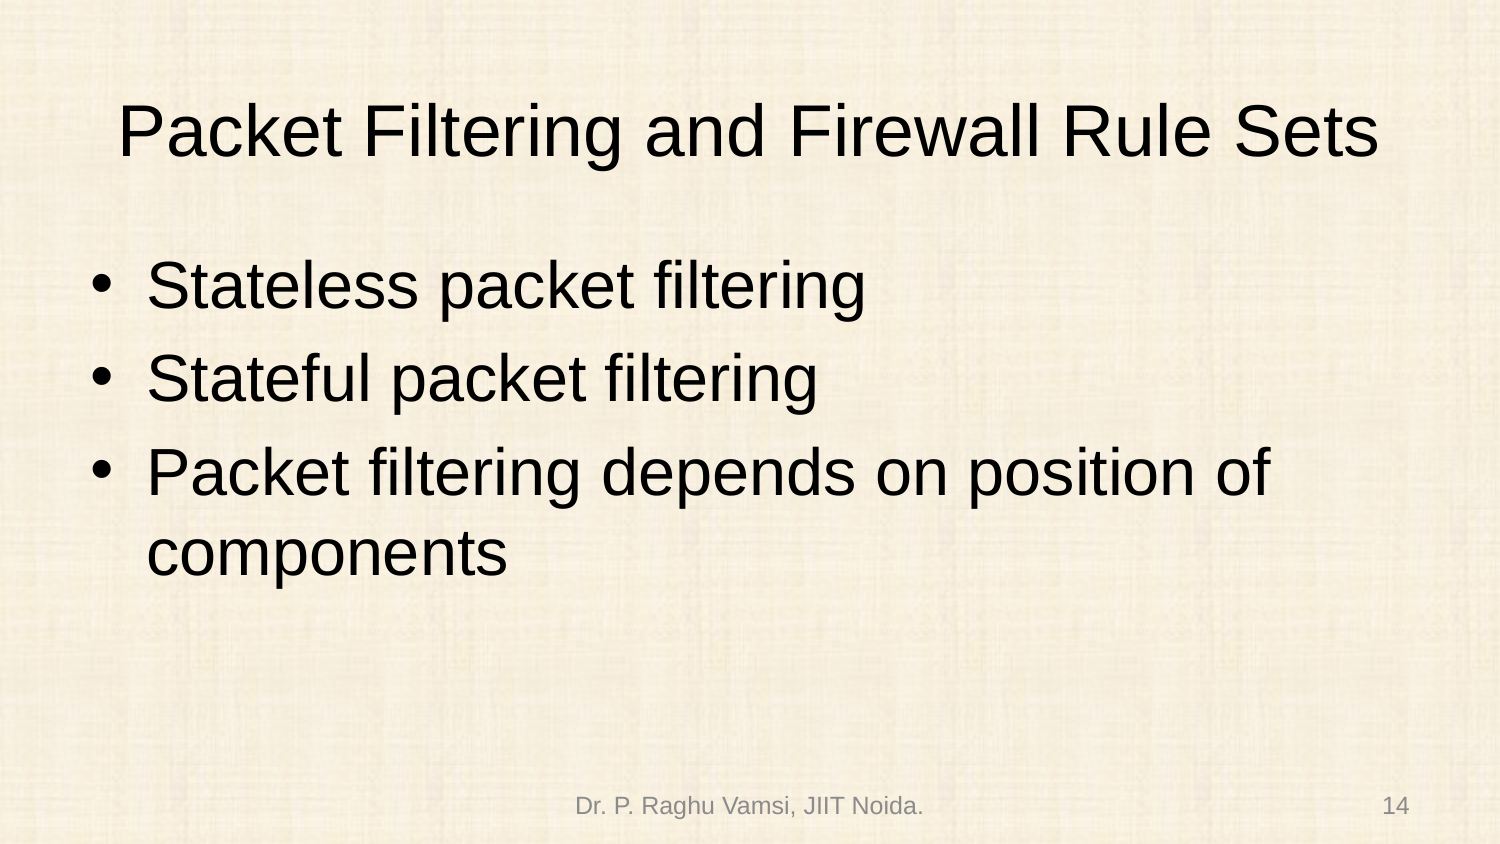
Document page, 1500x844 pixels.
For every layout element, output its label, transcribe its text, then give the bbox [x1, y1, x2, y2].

title Packet Filtering and Firewall Rule Sets [87, 46, 1413, 207]
footer Dr. P. Raghu Vamsi, JIIT Noida. [512, 782, 988, 827]
list Stateless packet filtering Stateful packet filtering Packet filtering depends on position of components [75, 234, 1425, 769]
slide_number 14 [1074, 782, 1425, 827]
